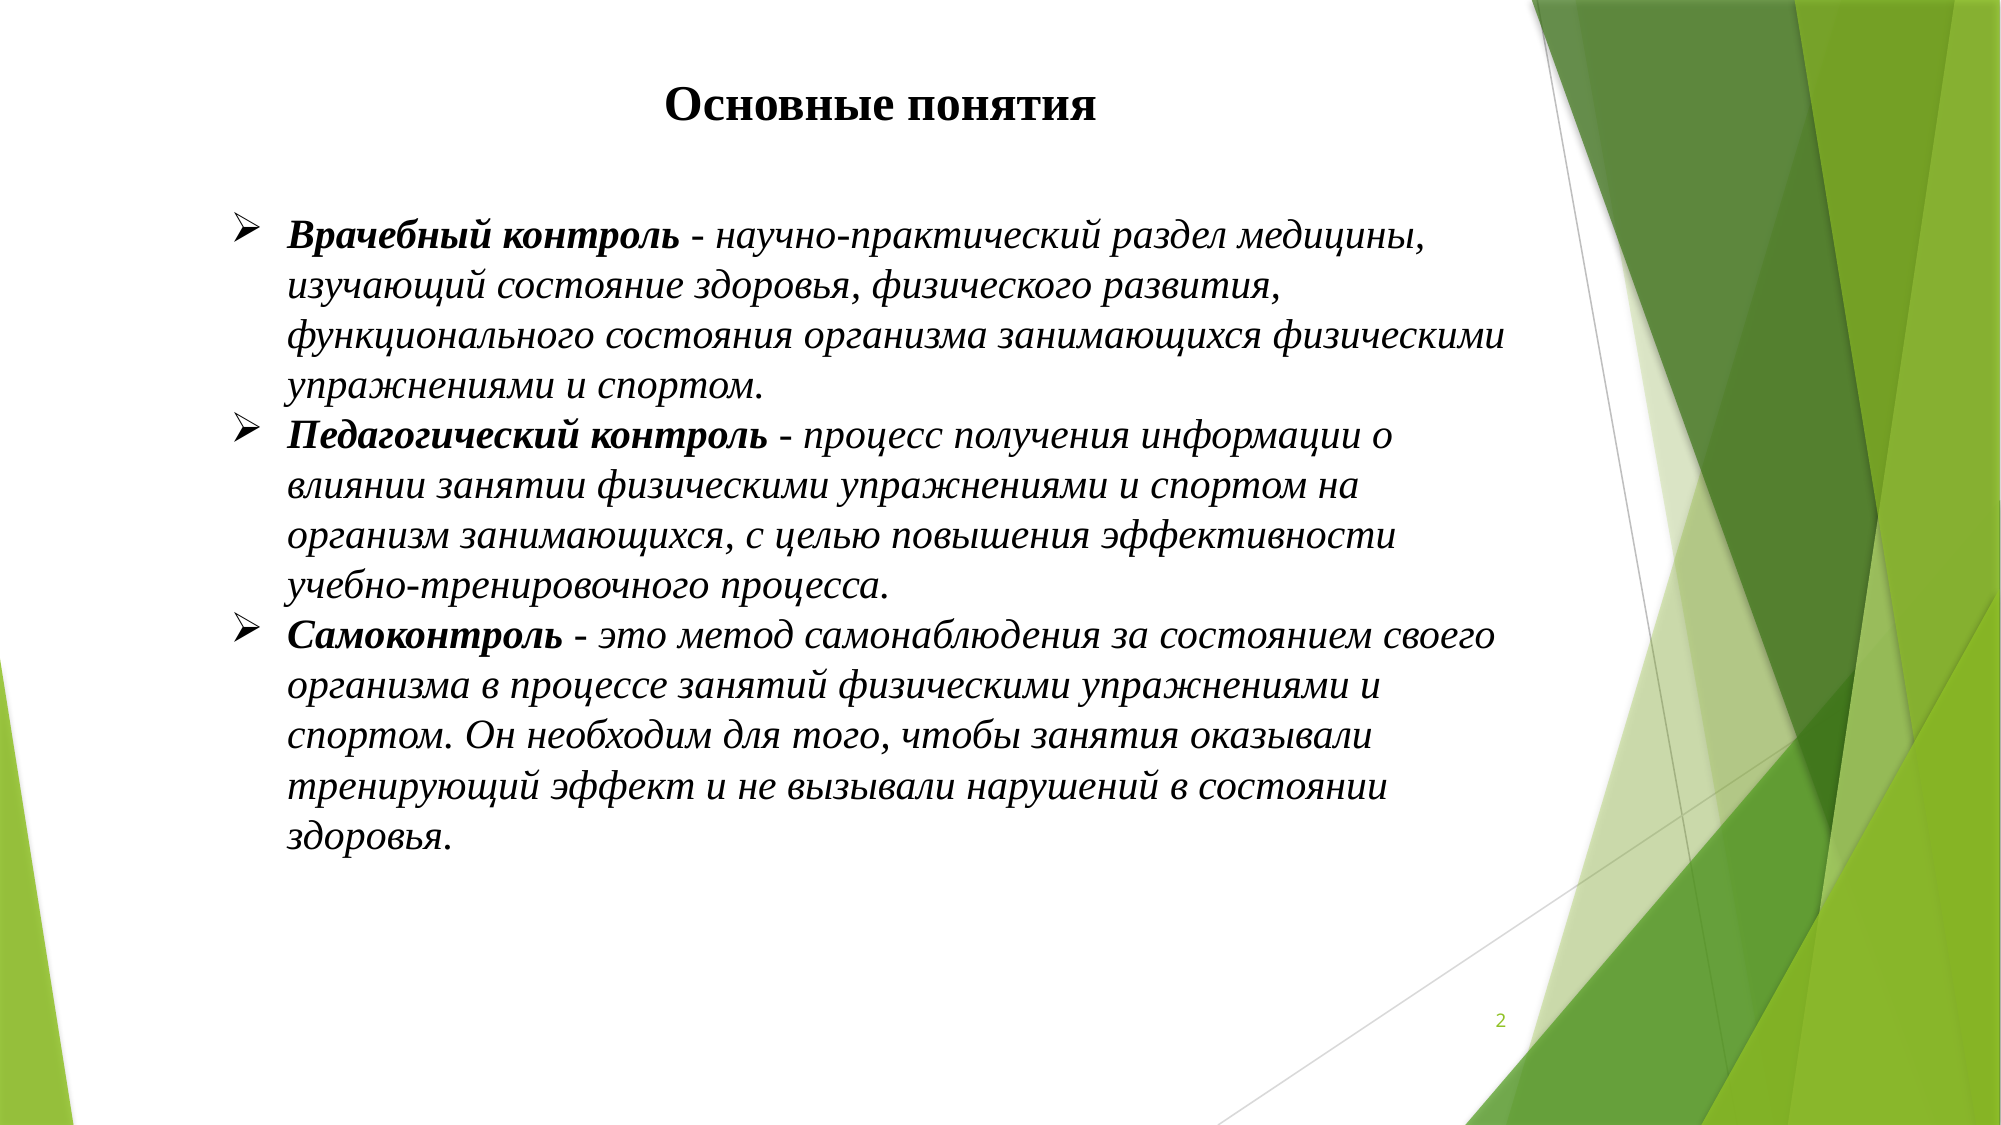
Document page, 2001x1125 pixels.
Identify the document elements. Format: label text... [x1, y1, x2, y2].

slide_number 2 [1409, 991, 1522, 1051]
text_box Врачебный контроль - научно-практический раздел медицины, изучающий состояние здоровья, физического развития, функционального состояния организма занимающихся физическими упражнениями и спор­том. Педагогический контроль - процесс получения информации о влиянии занятии физическими упражнениями и спортом на организм за­нимающихся, с целью повышения эффективности учебно-тренировочного процесса. Самоконтроль - это метод самонаблюдения за состоянием своего организма в процессе занятий физическими упражнениями и спортом. Он необходим для того, чтобы занятия оказывали тренирующий эффект и не вызывали нарушений в состоянии здоровья. [215, 199, 1546, 865]
text_box Основные понятия [649, 62, 1112, 138]
